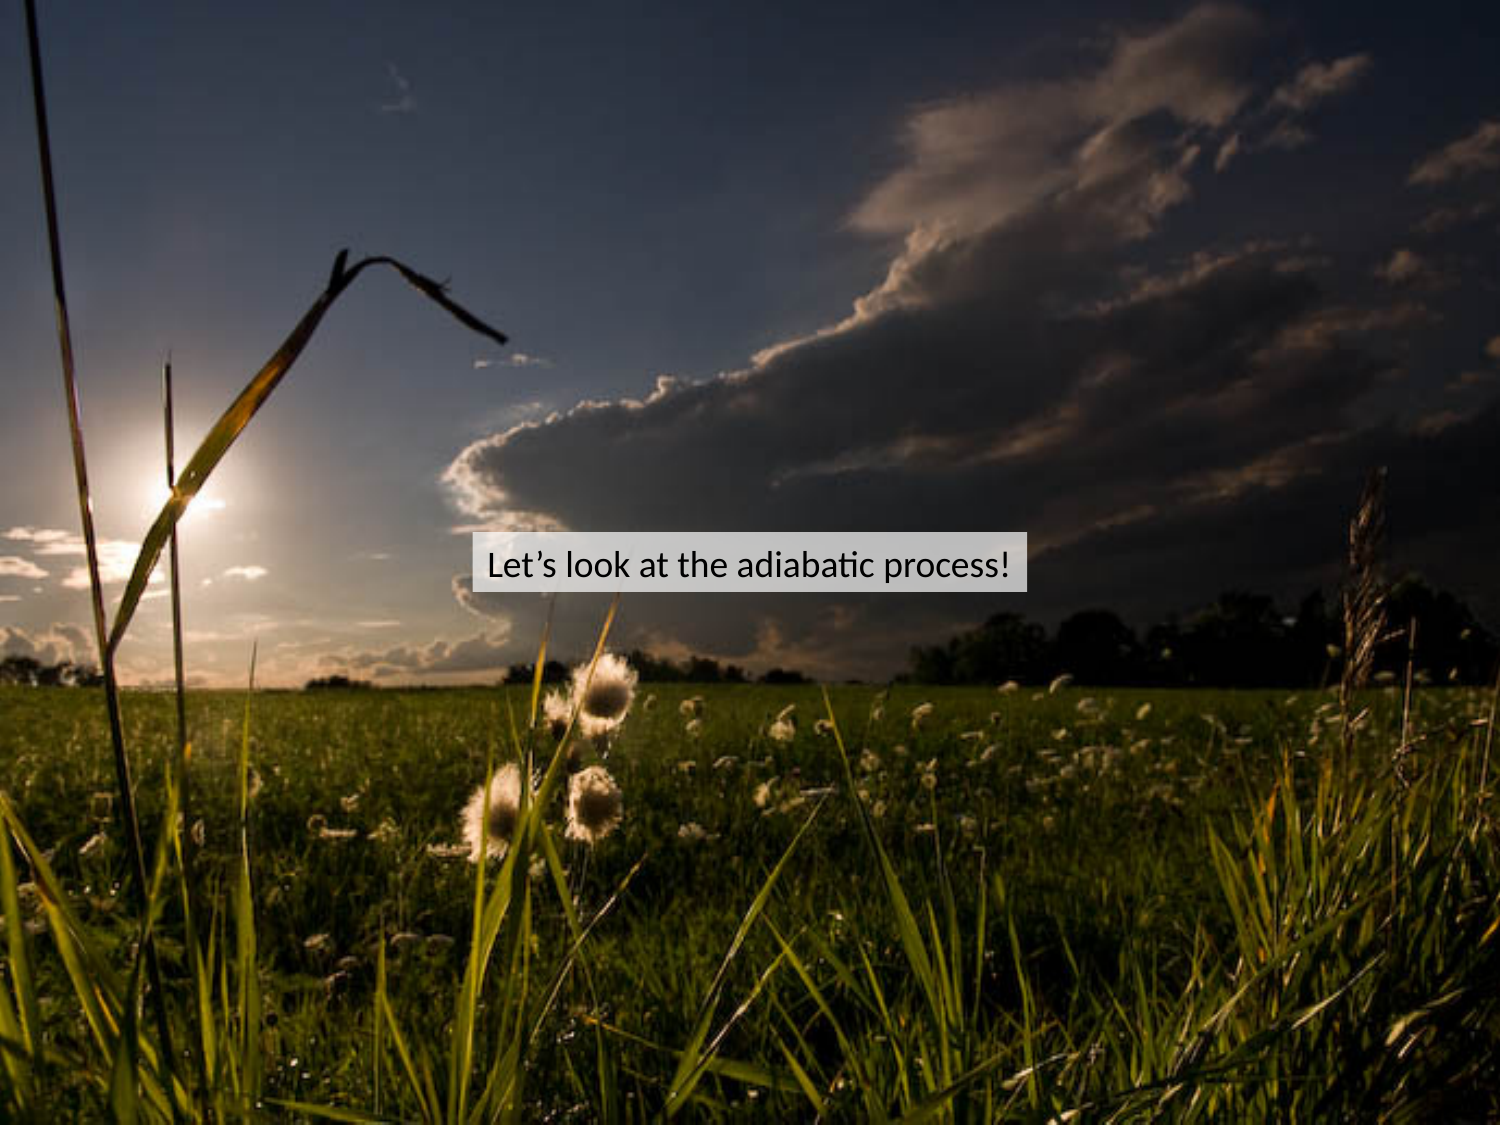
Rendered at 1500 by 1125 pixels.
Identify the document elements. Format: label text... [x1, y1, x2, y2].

picture [0, 0, 1500, 1125]
text_box Let’s look at the adiabatic process! [472, 532, 1028, 592]
